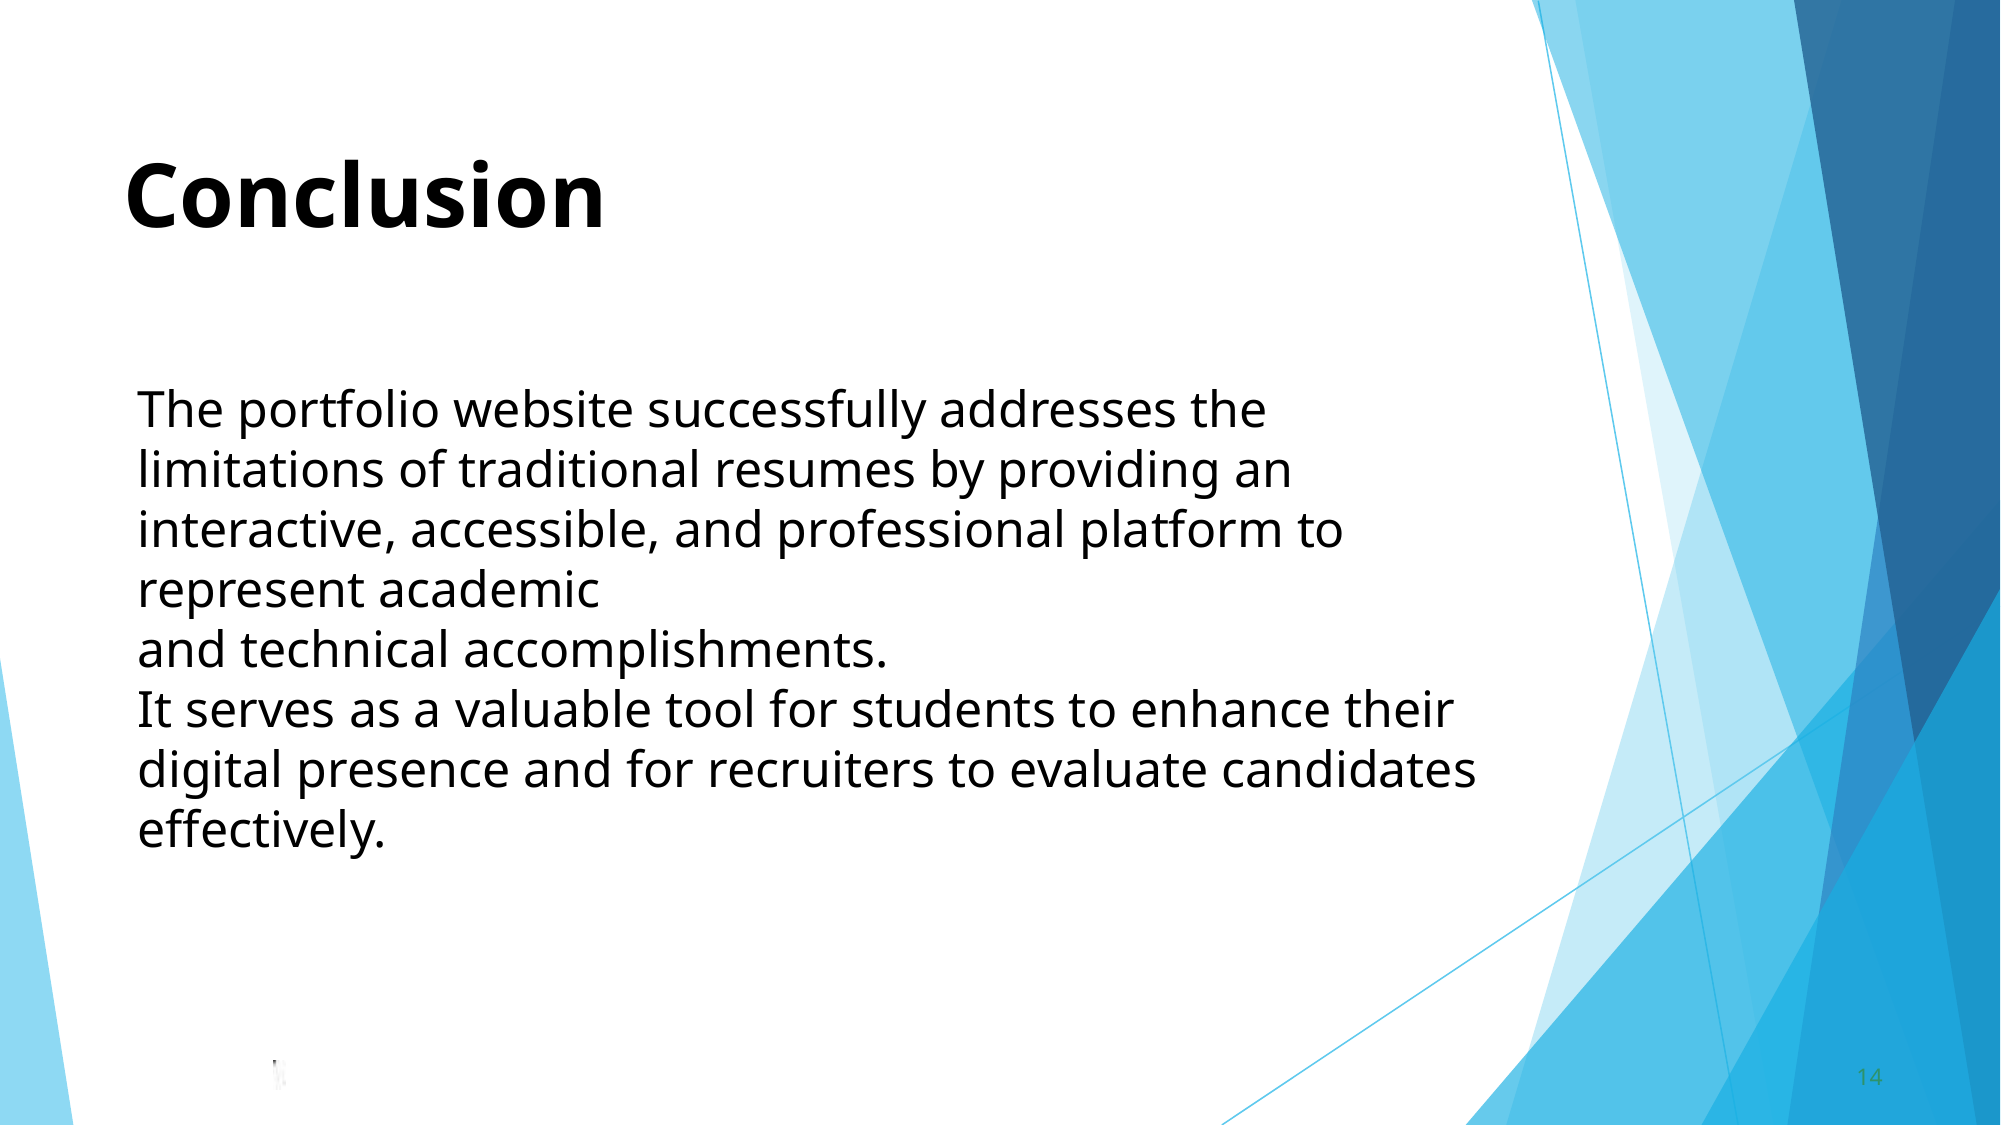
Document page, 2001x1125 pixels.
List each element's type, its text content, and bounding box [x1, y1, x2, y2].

picture [273, 1060, 287, 1091]
text_box 14 [1849, 1061, 1888, 1095]
title The portfolio website successfully addresses the limitations of traditional resumes by providing an interactive, accessible, and professional platform to represent academic and technical accomplishments. It serves as a valuable tool for students to enhance their digital presence and for recruiters to evaluate candidates effectively. [137, 375, 1525, 858]
text_box Conclusion [121, 136, 1163, 245]
